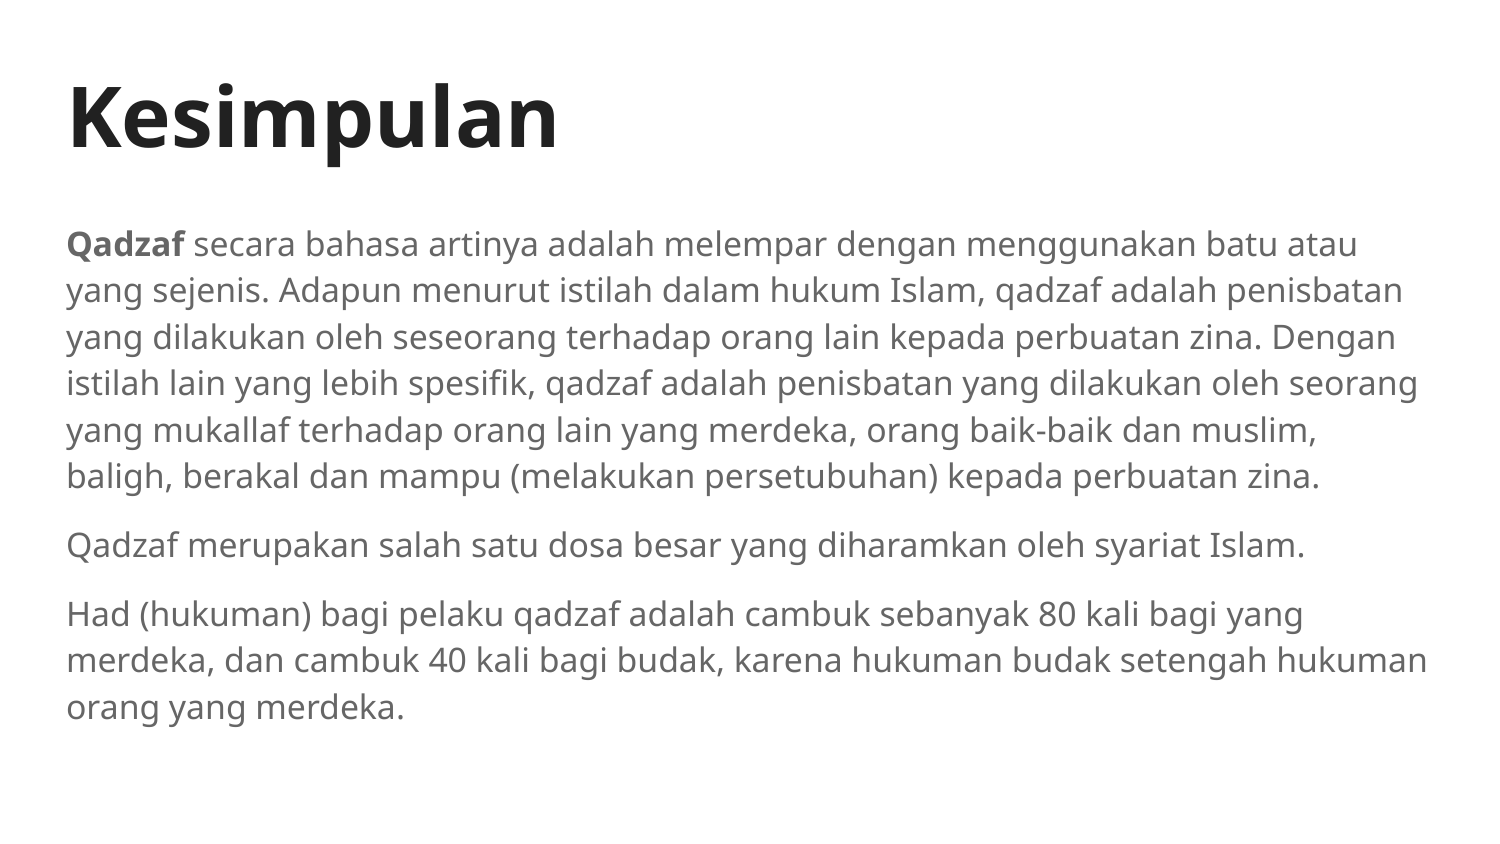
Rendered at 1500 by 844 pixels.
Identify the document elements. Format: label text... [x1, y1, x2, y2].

title Kesimpulan [51, 48, 1449, 180]
list Qadzaf secara bahasa artinya adalah melempar dengan menggunakan batu atau yang sejenis. Adapun menurut istilah dalam hukum Islam, qadzaf adalah penisbatan yang dilakukan oleh seseorang terhadap orang lain kepada perbuatan zina. Dengan istilah lain yang lebih spesifik, qadzaf adalah penisbatan yang dilakukan oleh seorang yang mukallaf terhadap orang lain yang merdeka, orang baik-baik dan muslim, baligh, berakal dan mampu (melakukan persetubuhan) kepada perbuatan zina. Qadzaf merupakan salah satu dosa besar yang diharamkan oleh syariat Islam. Had (hukuman) bagi pelaku qadzaf adalah cambuk sebanyak 80 kali bagi yang merdeka, dan cambuk 40 kali bagi budak, karena hukuman budak setengah hukuman orang yang merdeka. [51, 201, 1449, 750]
